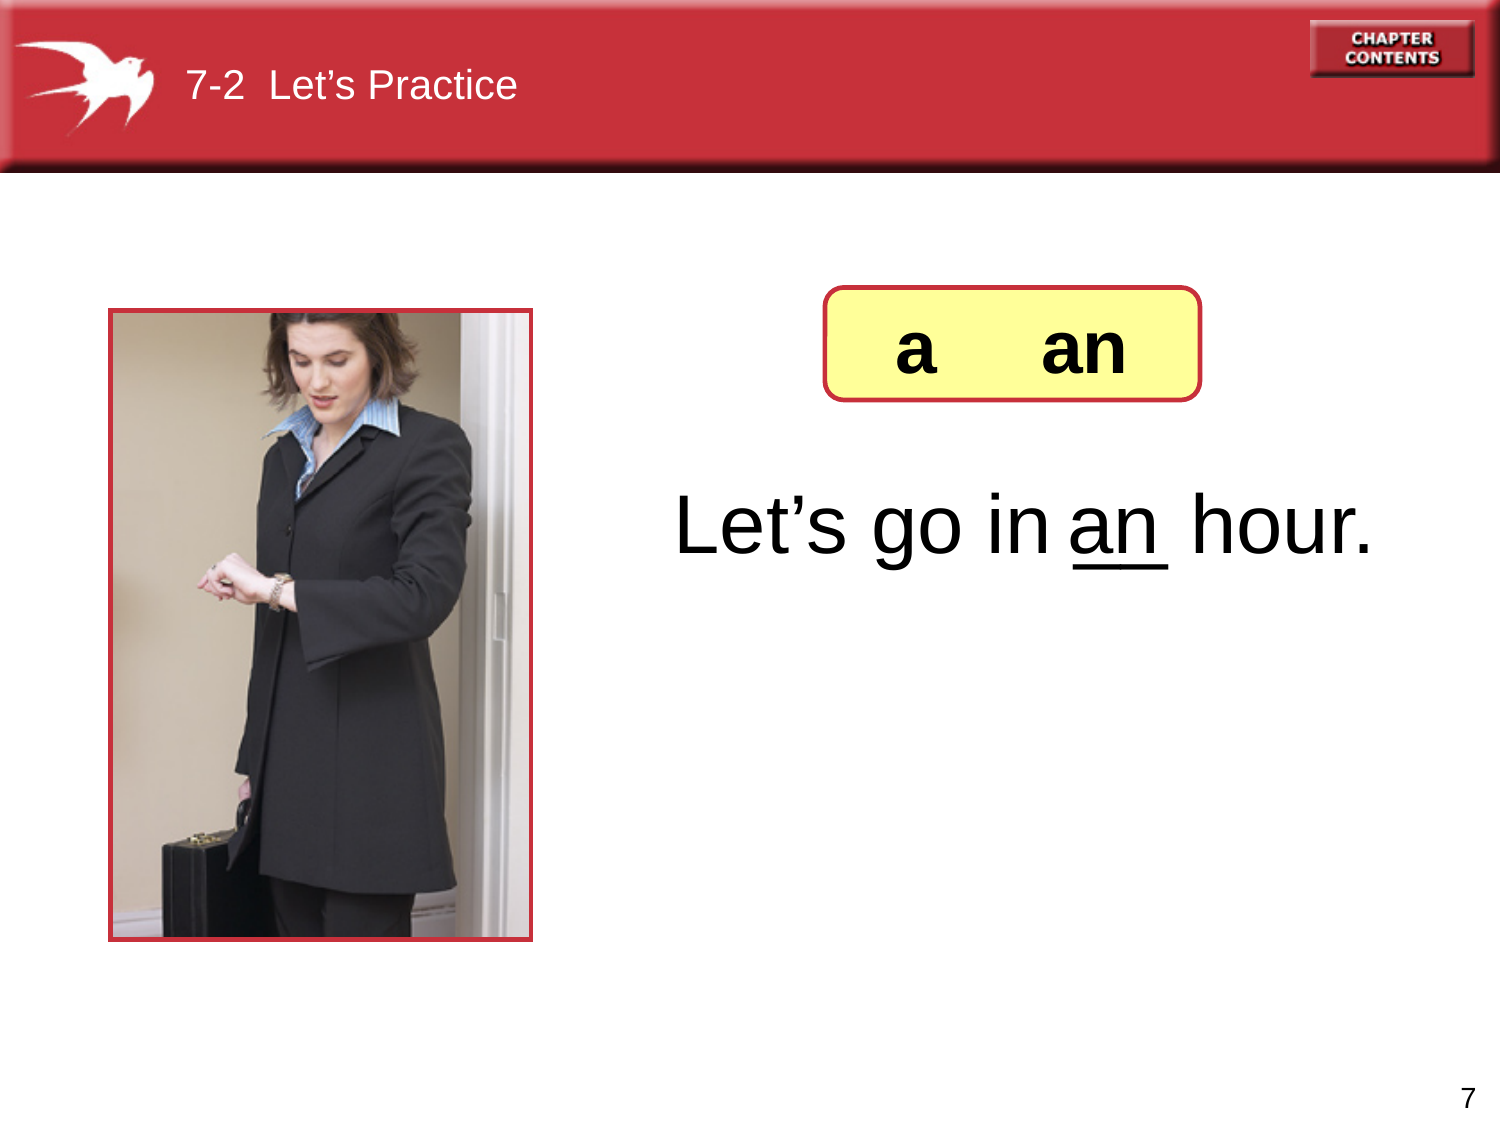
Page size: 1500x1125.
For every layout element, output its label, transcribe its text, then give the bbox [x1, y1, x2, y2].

slide_number 7 [1141, 1071, 1492, 1125]
picture [112, 312, 529, 938]
text_box 7-2 Let’s Practice [170, 50, 1343, 115]
text_box a an [824, 287, 1200, 400]
text_box an [1052, 462, 1175, 578]
picture [0, 0, 1500, 173]
text_box Let’s go in __ hour. [533, 462, 1052, 578]
text_box Let’s go in __ hour. [1175, 462, 1500, 578]
